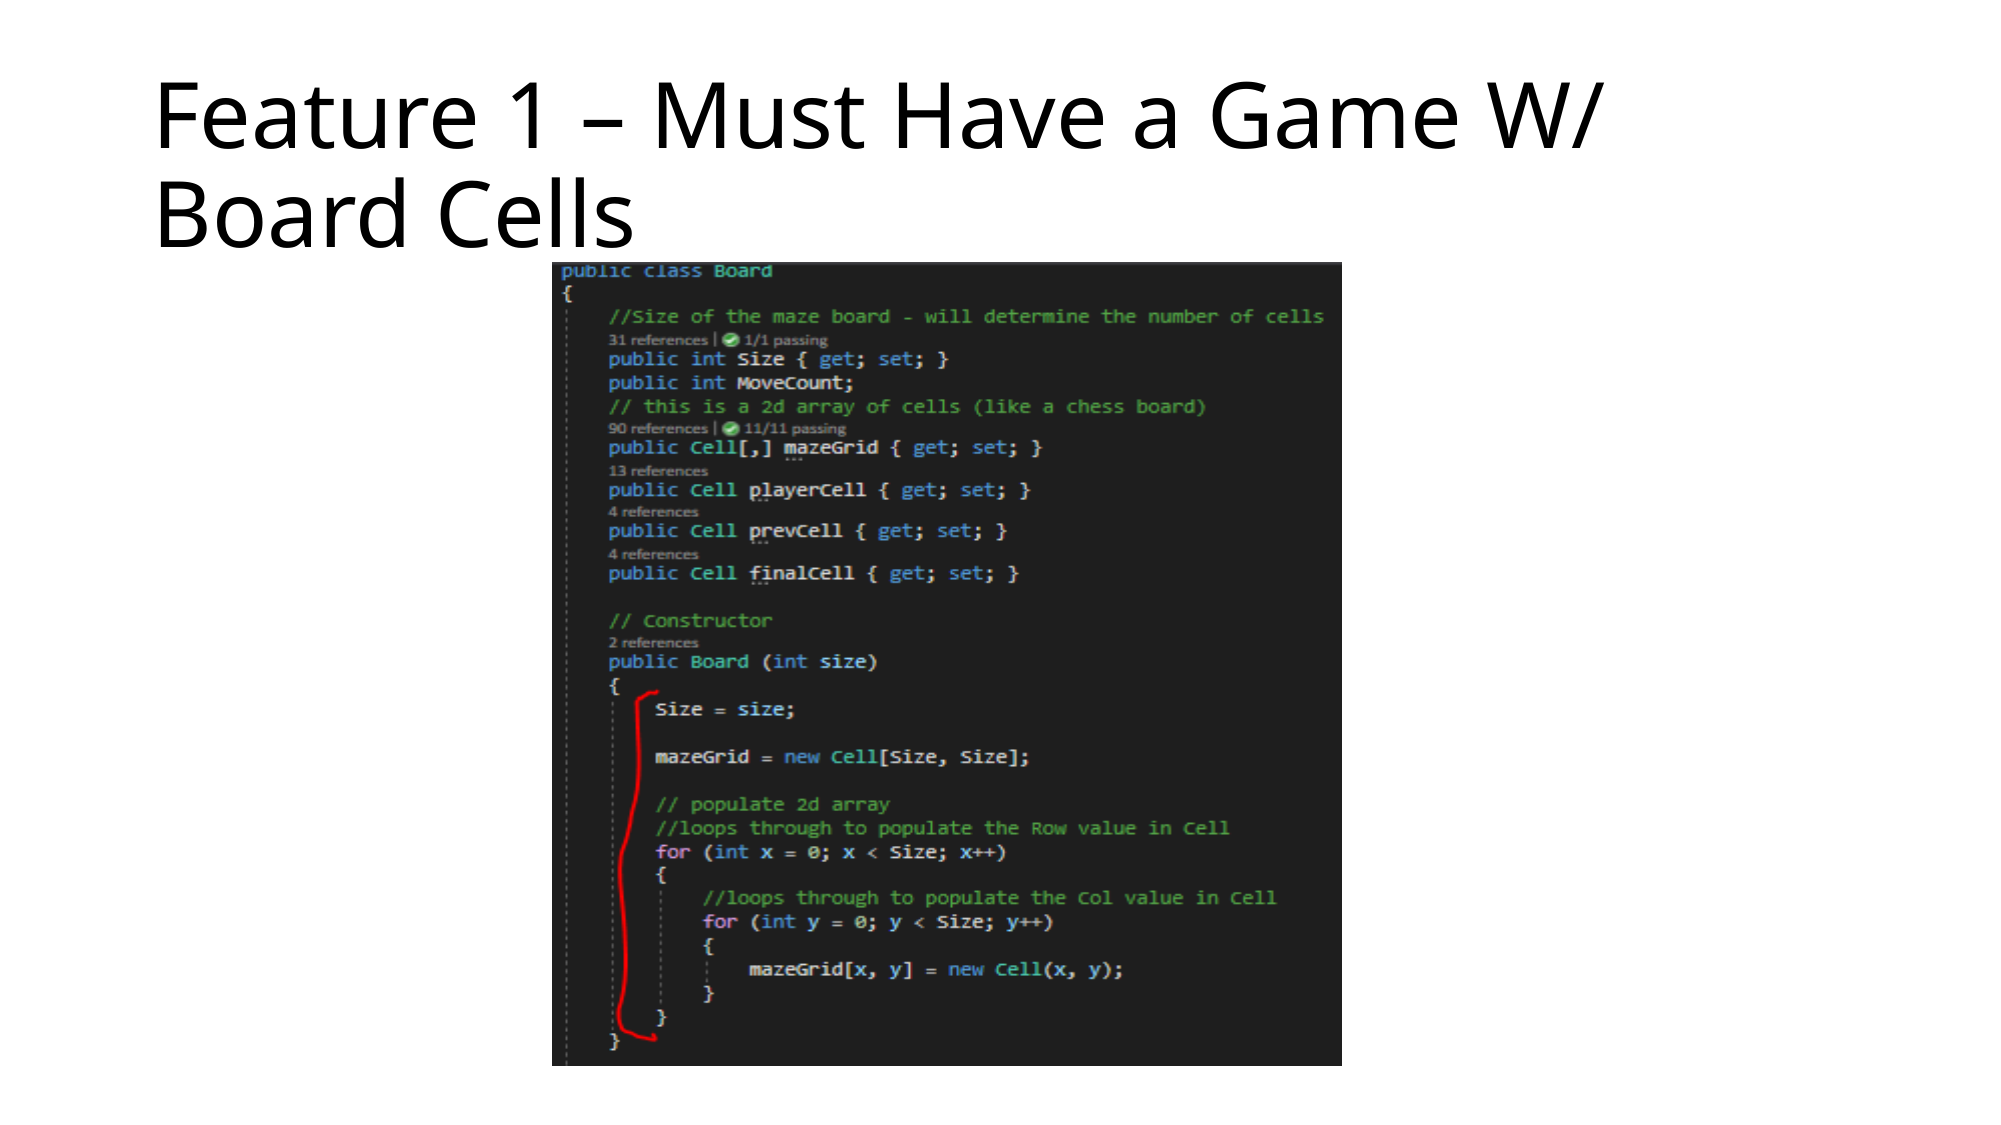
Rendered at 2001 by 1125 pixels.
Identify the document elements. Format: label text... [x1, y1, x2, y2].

picture [552, 262, 1342, 1066]
title Feature 1 – Must Have a Game W/ Board Cells [137, 59, 1863, 278]
